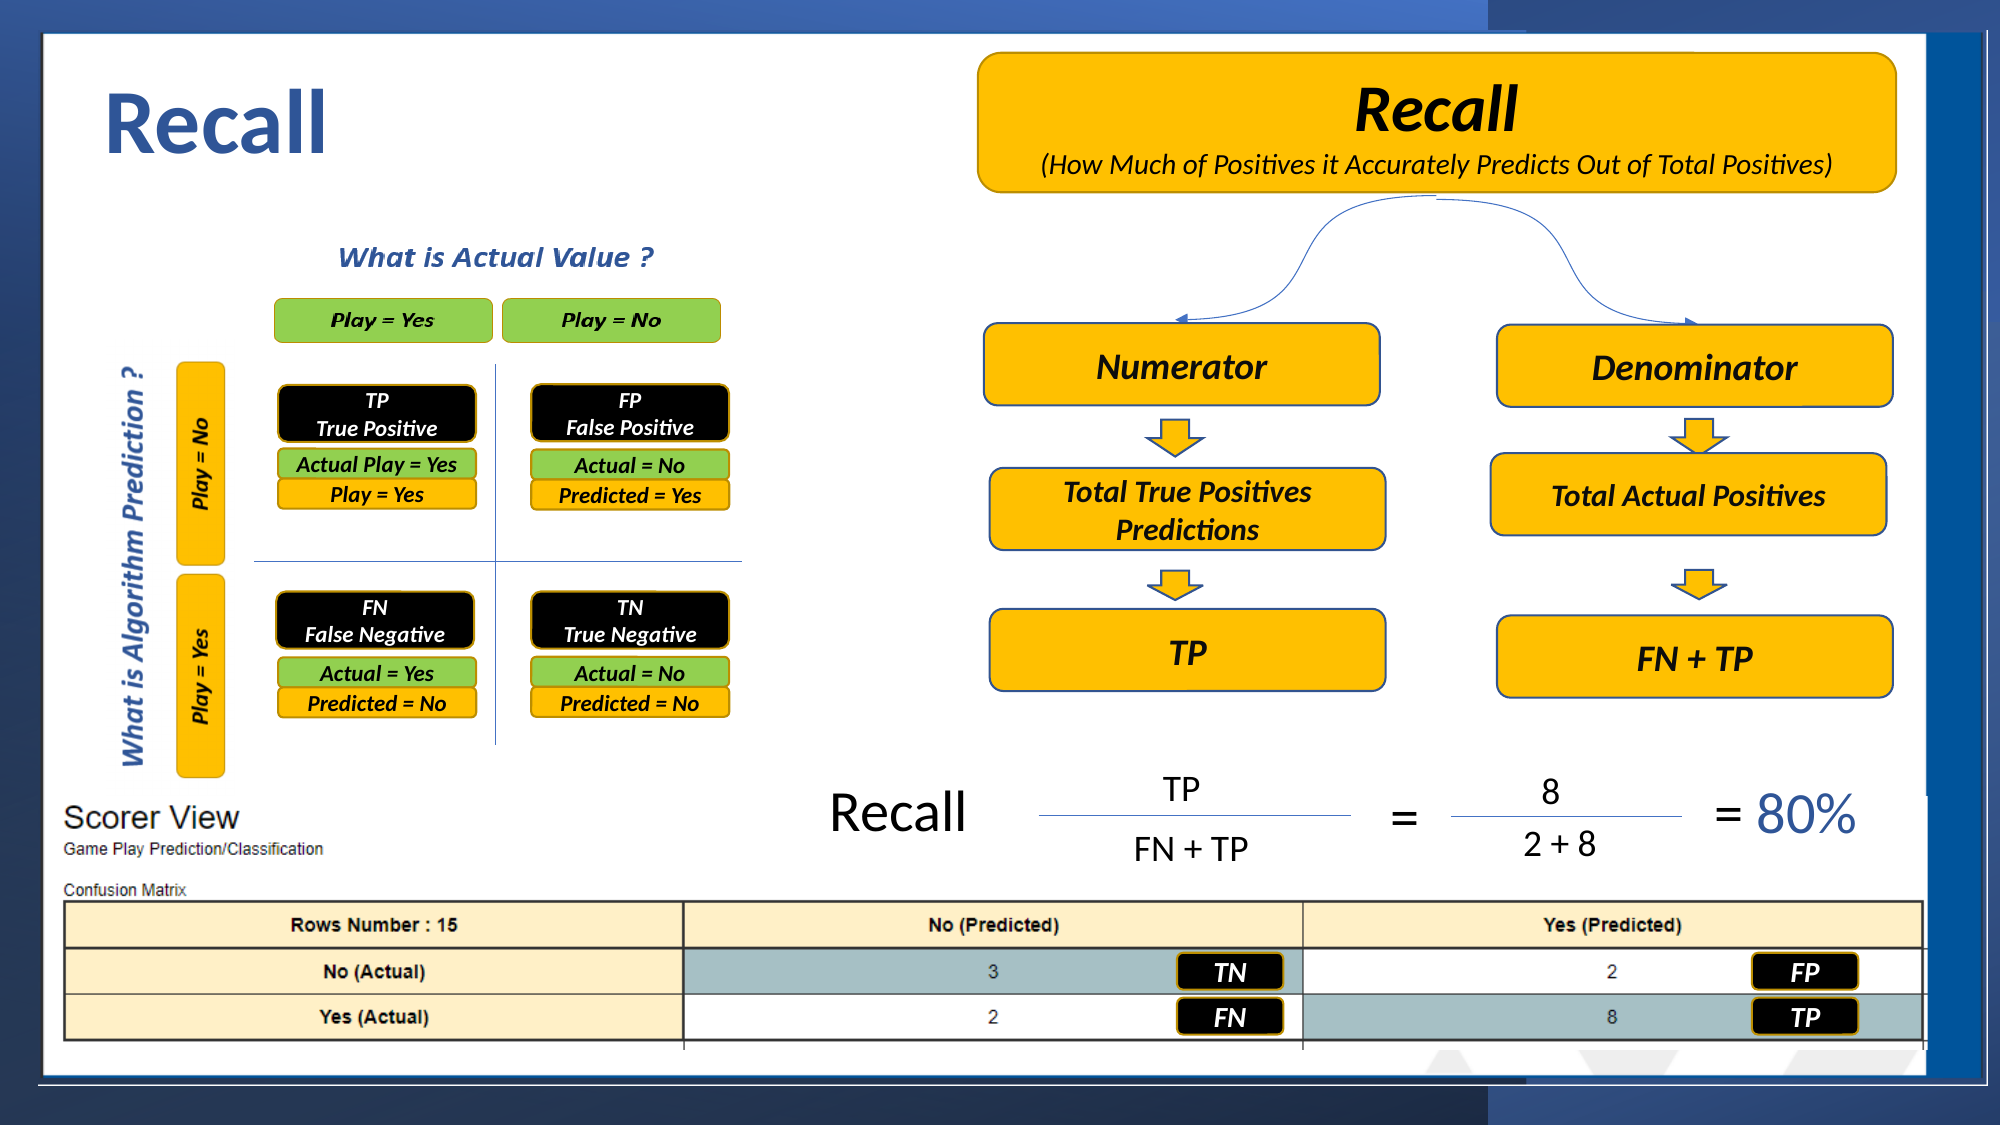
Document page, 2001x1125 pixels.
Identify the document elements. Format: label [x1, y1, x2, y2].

text_box [0, 321, 2000, 1125]
text_box [1243, 127, 1368, 389]
picture [0, 30, 1988, 1086]
text_box [0, 0, 1489, 321]
text_box [1504, 130, 1630, 393]
text_box [1489, 0, 2000, 321]
